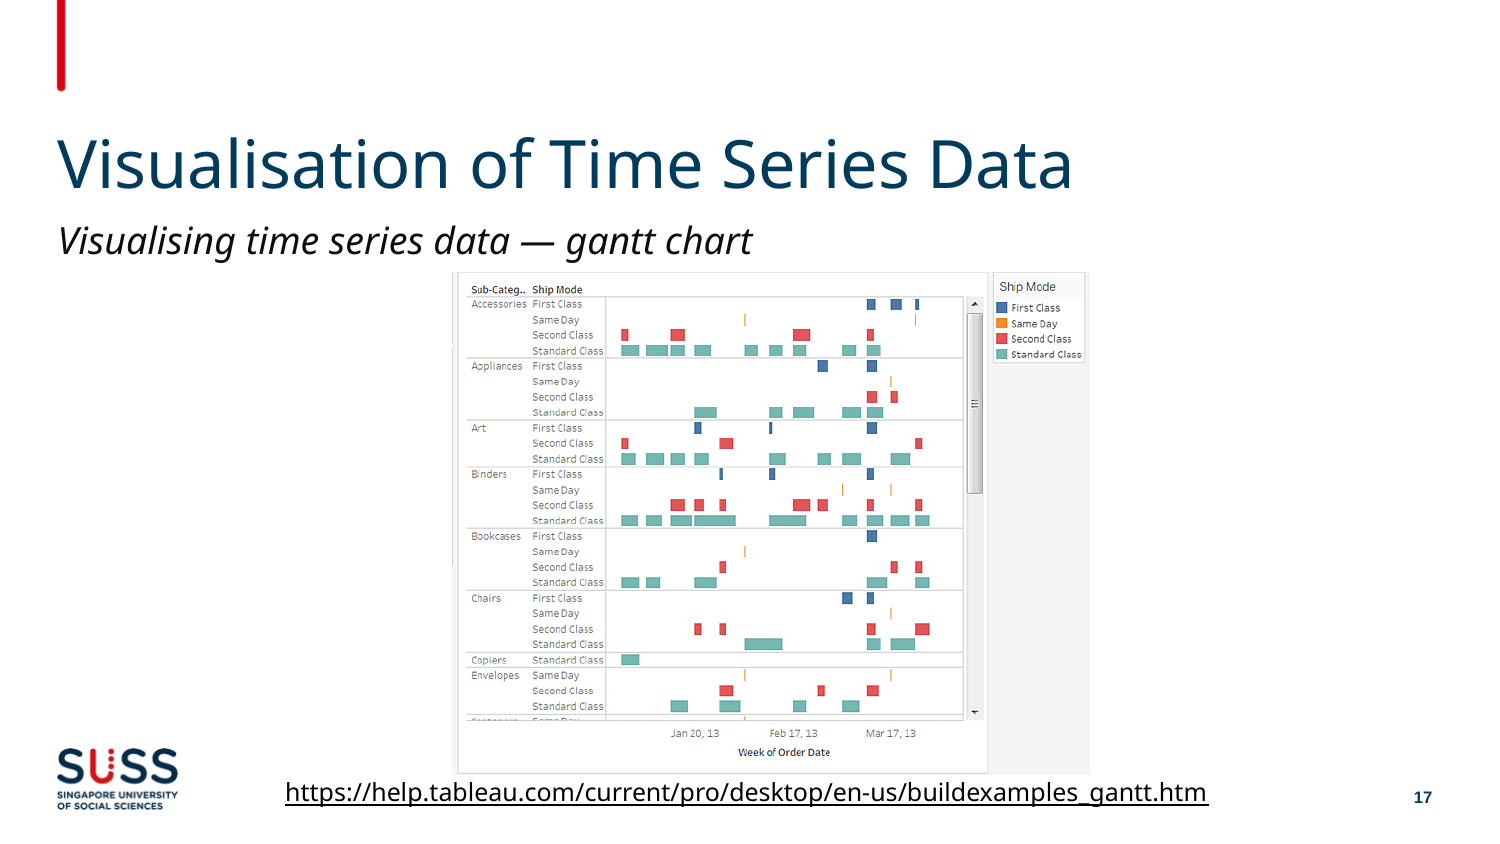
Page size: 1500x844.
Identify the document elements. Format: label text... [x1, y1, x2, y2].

list Visualising time series data — gantt chart [42, 209, 1448, 278]
text_box https://help.tableau.com/current/pro/desktop/en-us/buildexamples_gantt.htm [227, 769, 1273, 818]
picture [452, 272, 1096, 775]
picture [57, 748, 178, 810]
title Visualisation of Time Series Data [42, 74, 1448, 209]
picture [56, 0, 70, 74]
